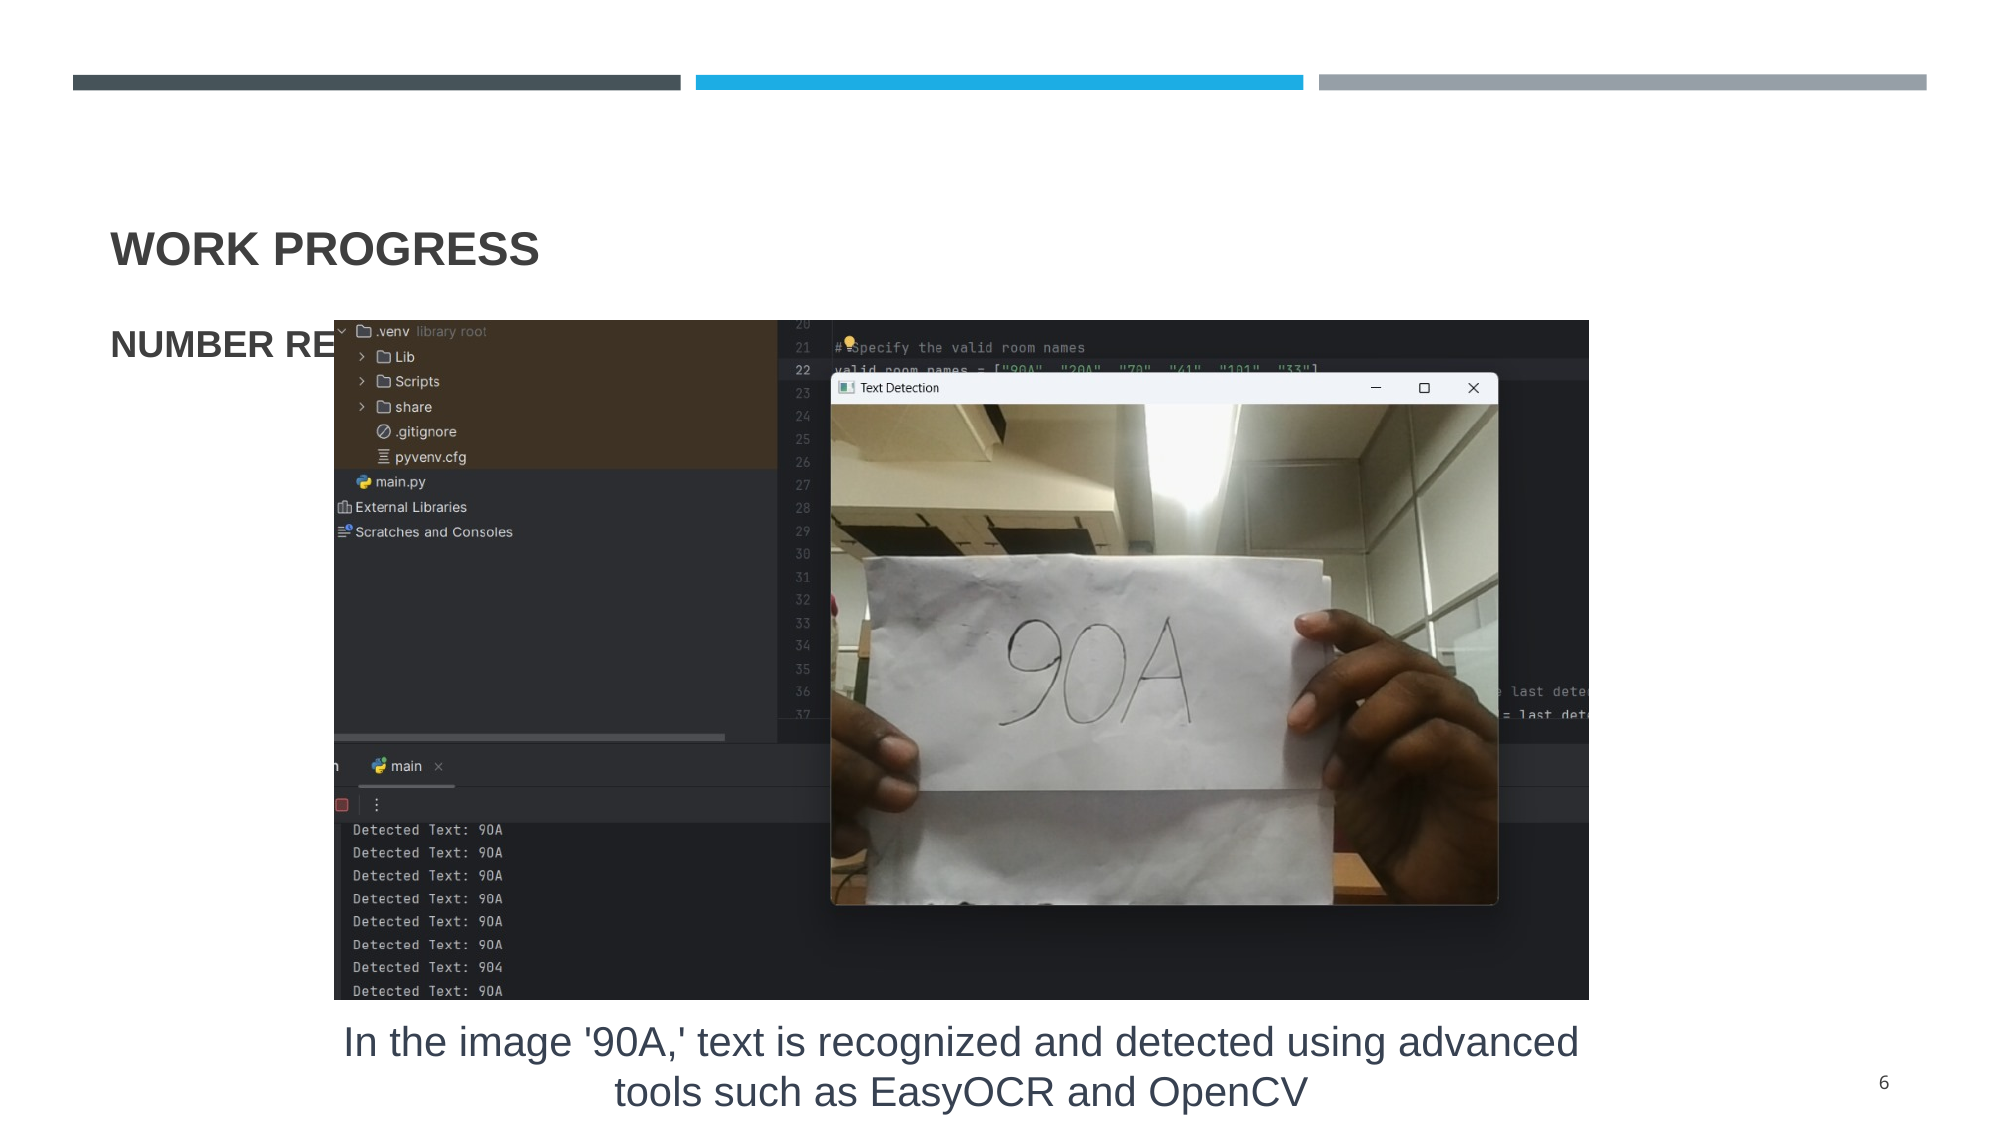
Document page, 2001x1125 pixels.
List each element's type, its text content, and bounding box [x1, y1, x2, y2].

title WORK PROGRESS NUMBER RECOGNITION: [95, 210, 1905, 373]
slide_number ‹#› [1732, 1053, 1905, 1114]
text_box In the image '90A,' text is recognized and detected using advanced tools such as EasyOCR and OpenCV [303, 999, 1620, 1060]
picture [334, 320, 1589, 1001]
